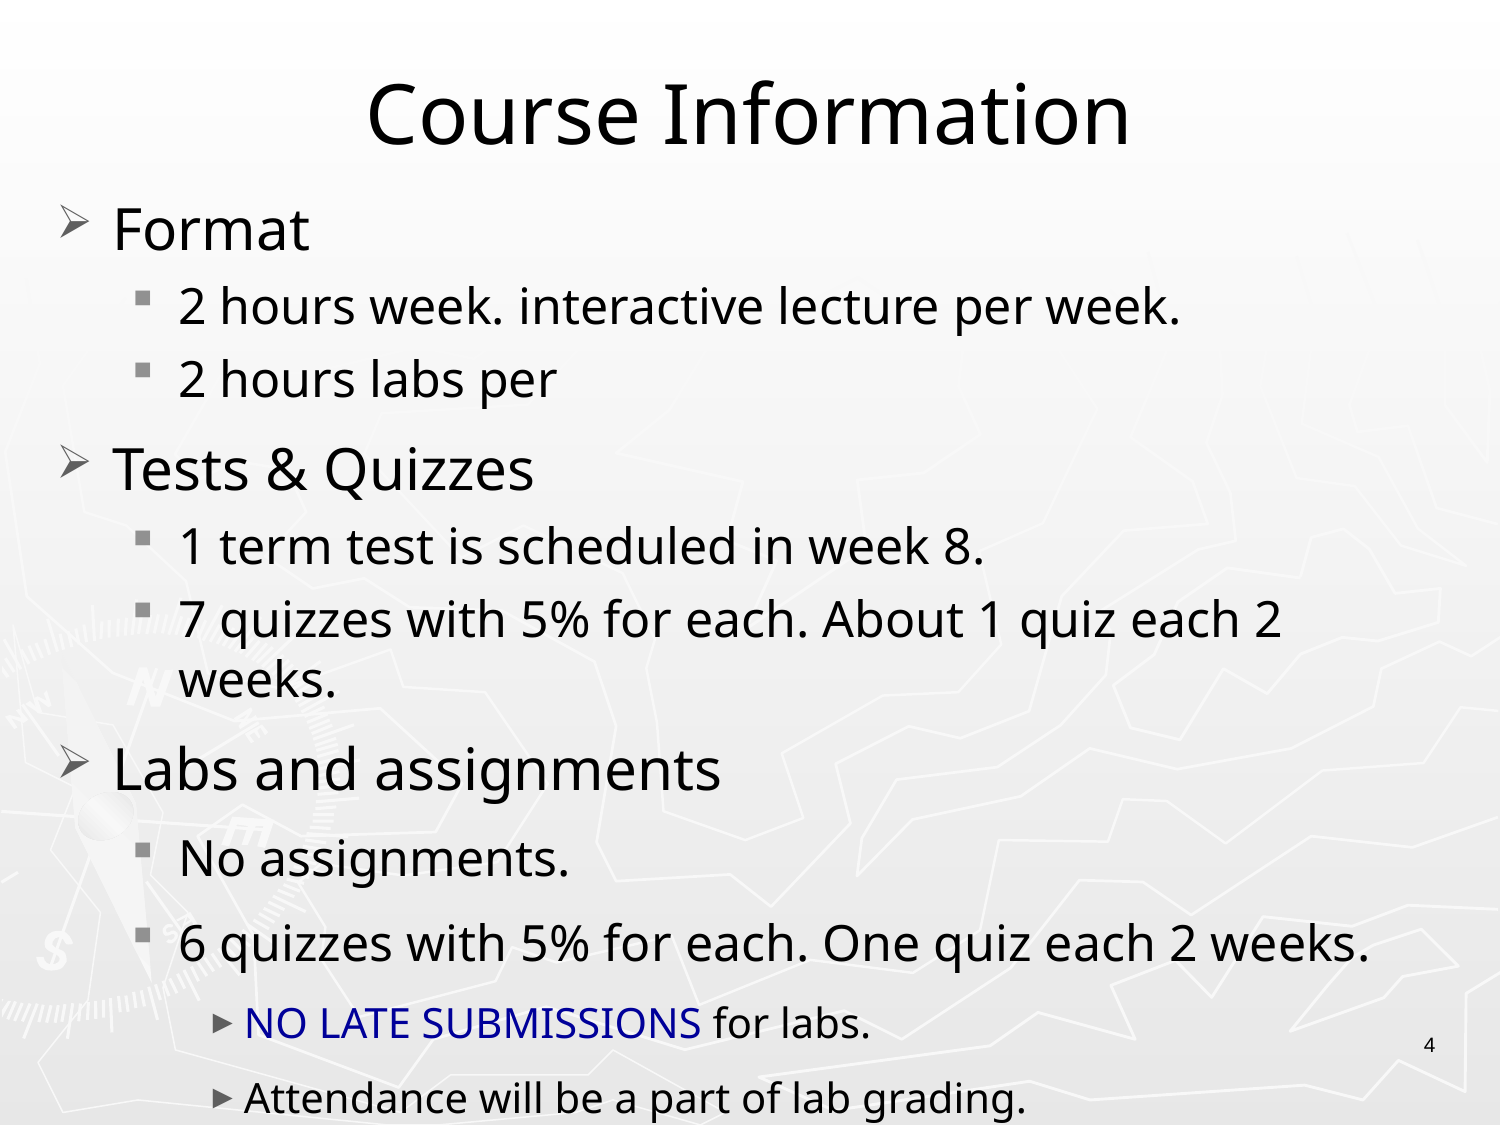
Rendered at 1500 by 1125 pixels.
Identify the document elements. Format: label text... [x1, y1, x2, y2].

list Format 2 hours week. interactive lecture per week. 2 hours labs per Tests & Quizzes 1 term test is scheduled in week 8. 7 quizzes with 5% for each. About 1 quiz each 2 weeks. Labs and assignments No assignments. 6 quizzes with 5% for each. One quiz each 2 weeks. NO LATE SUBMISSIONS for labs. Attendance will be a part of lab grading. [41, 184, 1443, 1006]
slide_number 4 [1074, 1024, 1451, 1103]
title Course Information [49, 37, 1451, 185]
